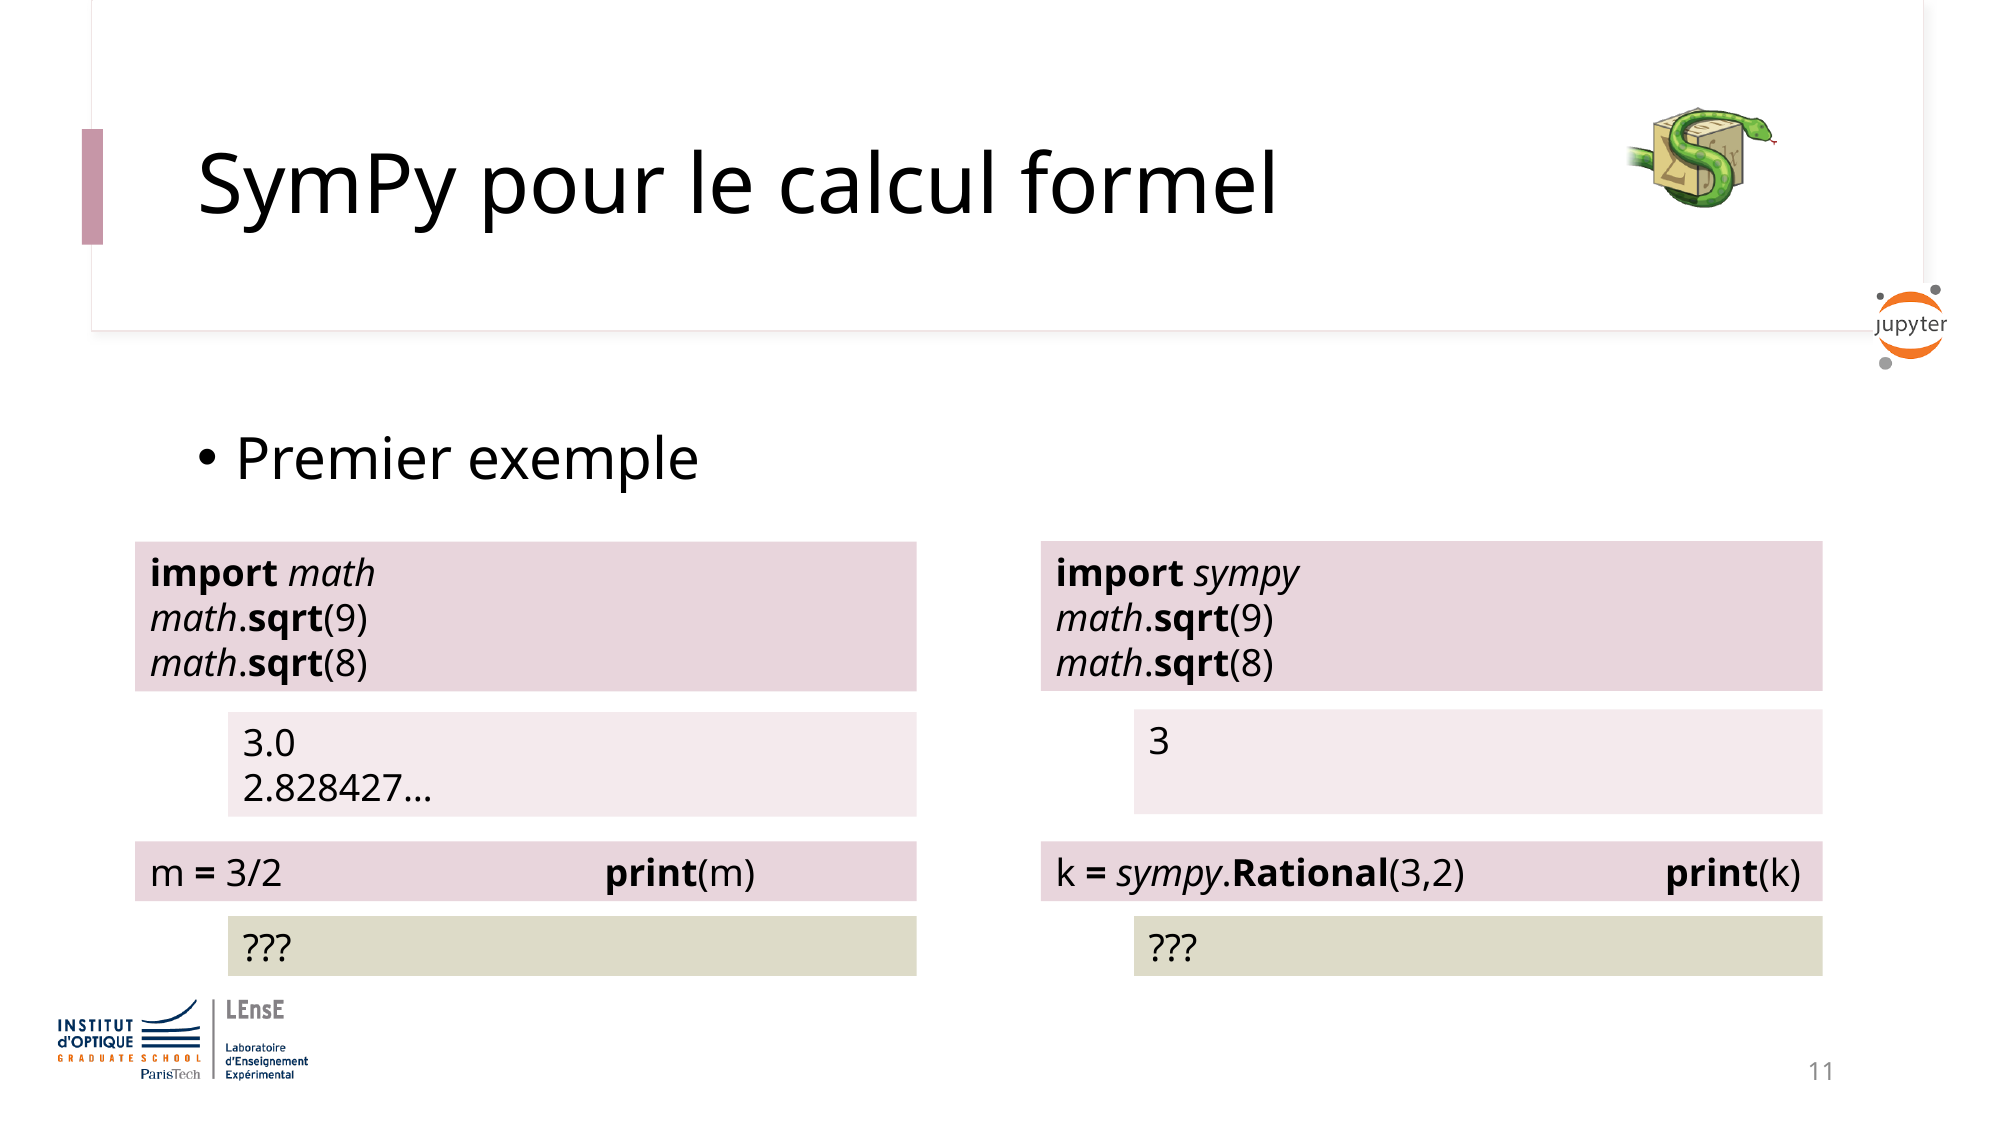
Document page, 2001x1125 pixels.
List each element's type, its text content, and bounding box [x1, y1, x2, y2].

text_box m = 3/2 print(m) [135, 841, 917, 902]
slide_number 11 [1401, 1042, 1851, 1103]
picture [33, 973, 333, 1097]
picture [1873, 283, 1948, 370]
text_box ??? [228, 916, 917, 976]
title SymPy pour le calcul formel [183, 90, 1851, 284]
list Premier exemple [183, 406, 993, 1013]
text_box import math math.sqrt(9) math.sqrt(8) [135, 541, 917, 692]
text_box 3.0 2.828427… [228, 712, 917, 817]
text_box k = sympy.Rational(3,2) print(k) [1040, 841, 1823, 902]
text_box import sympy math.sqrt(9) math.sqrt(8) [1040, 541, 1823, 691]
picture [1626, 107, 1777, 209]
text_box ??? [1134, 916, 1823, 976]
